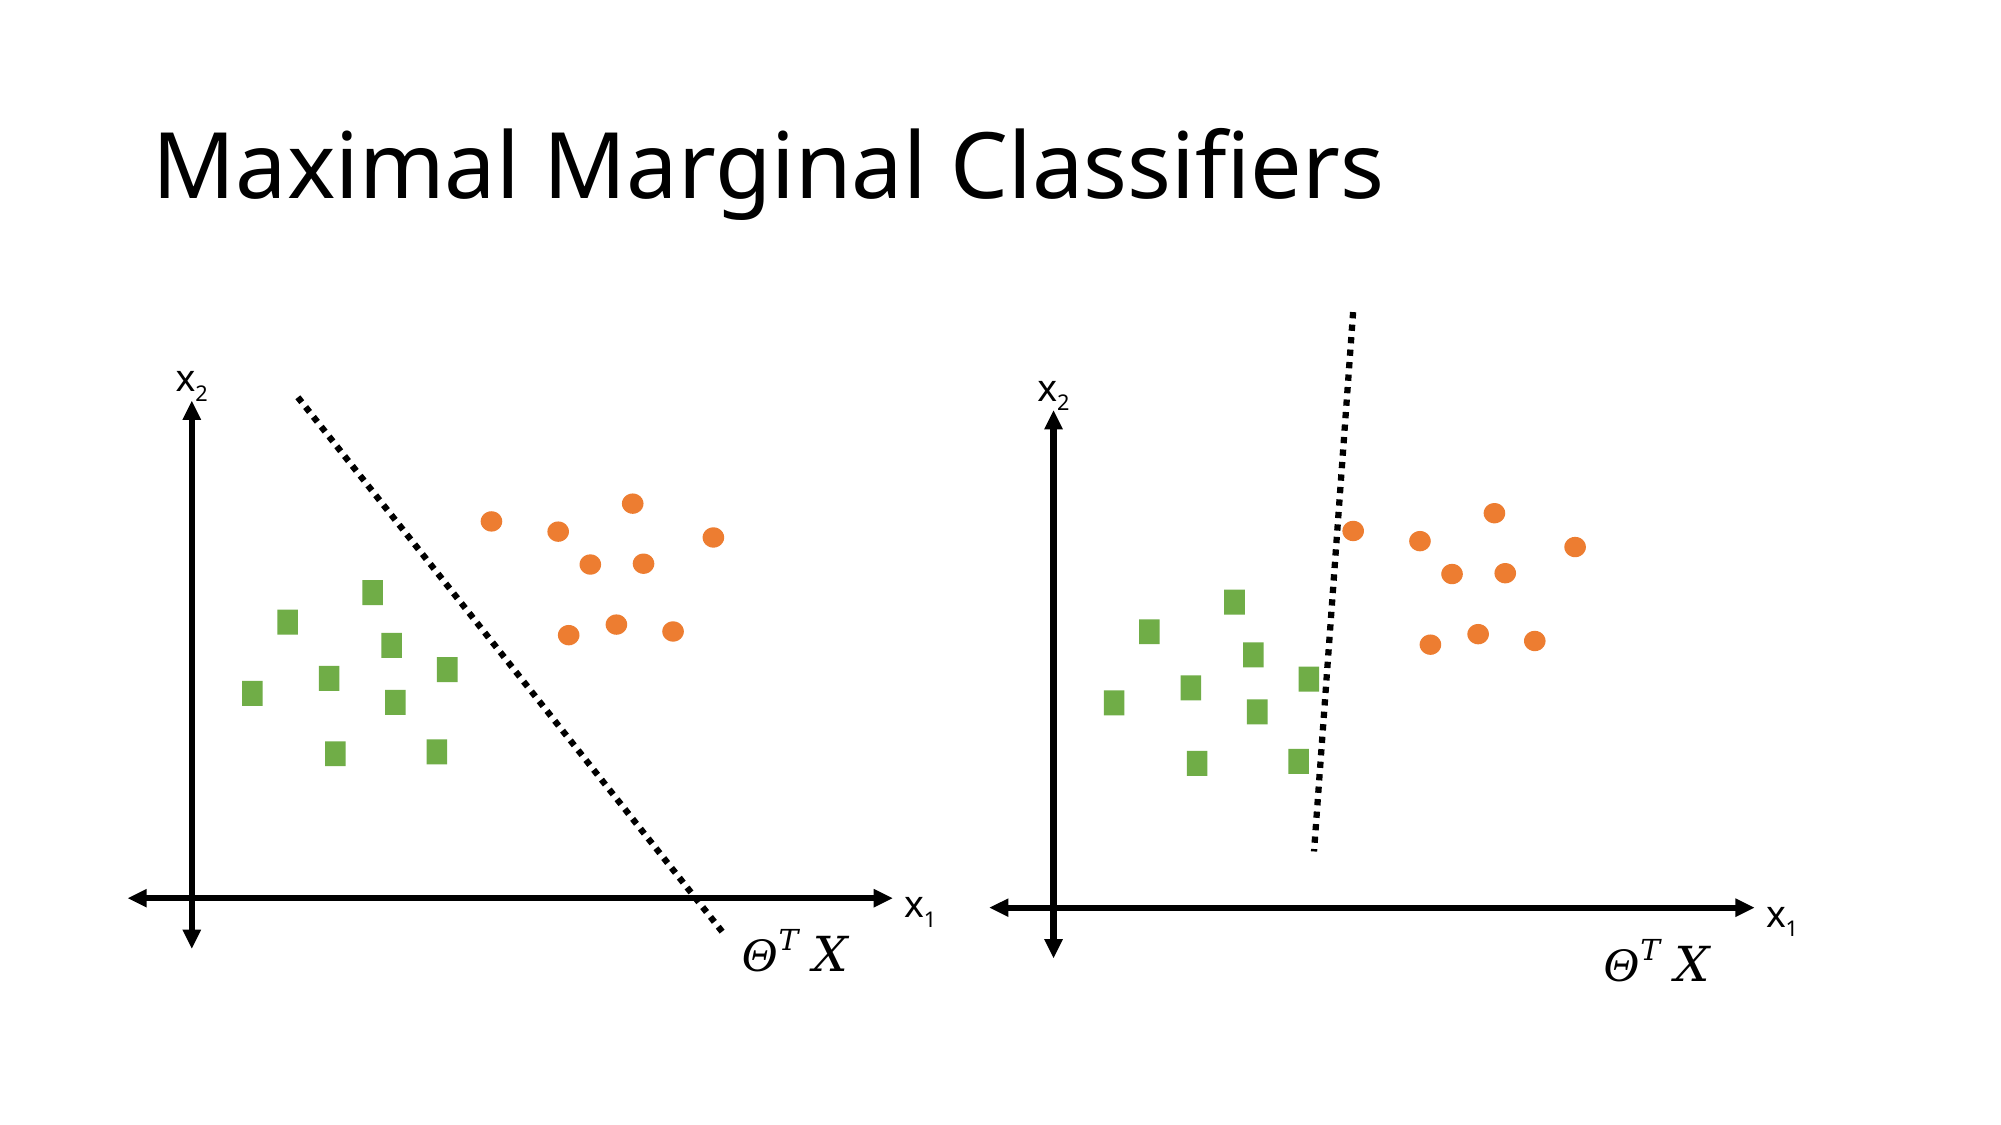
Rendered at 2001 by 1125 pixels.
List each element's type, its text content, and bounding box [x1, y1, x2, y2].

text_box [989, 312, 1808, 958]
title Maximal Marginal Classifiers [137, 59, 1863, 278]
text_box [127, 346, 946, 949]
